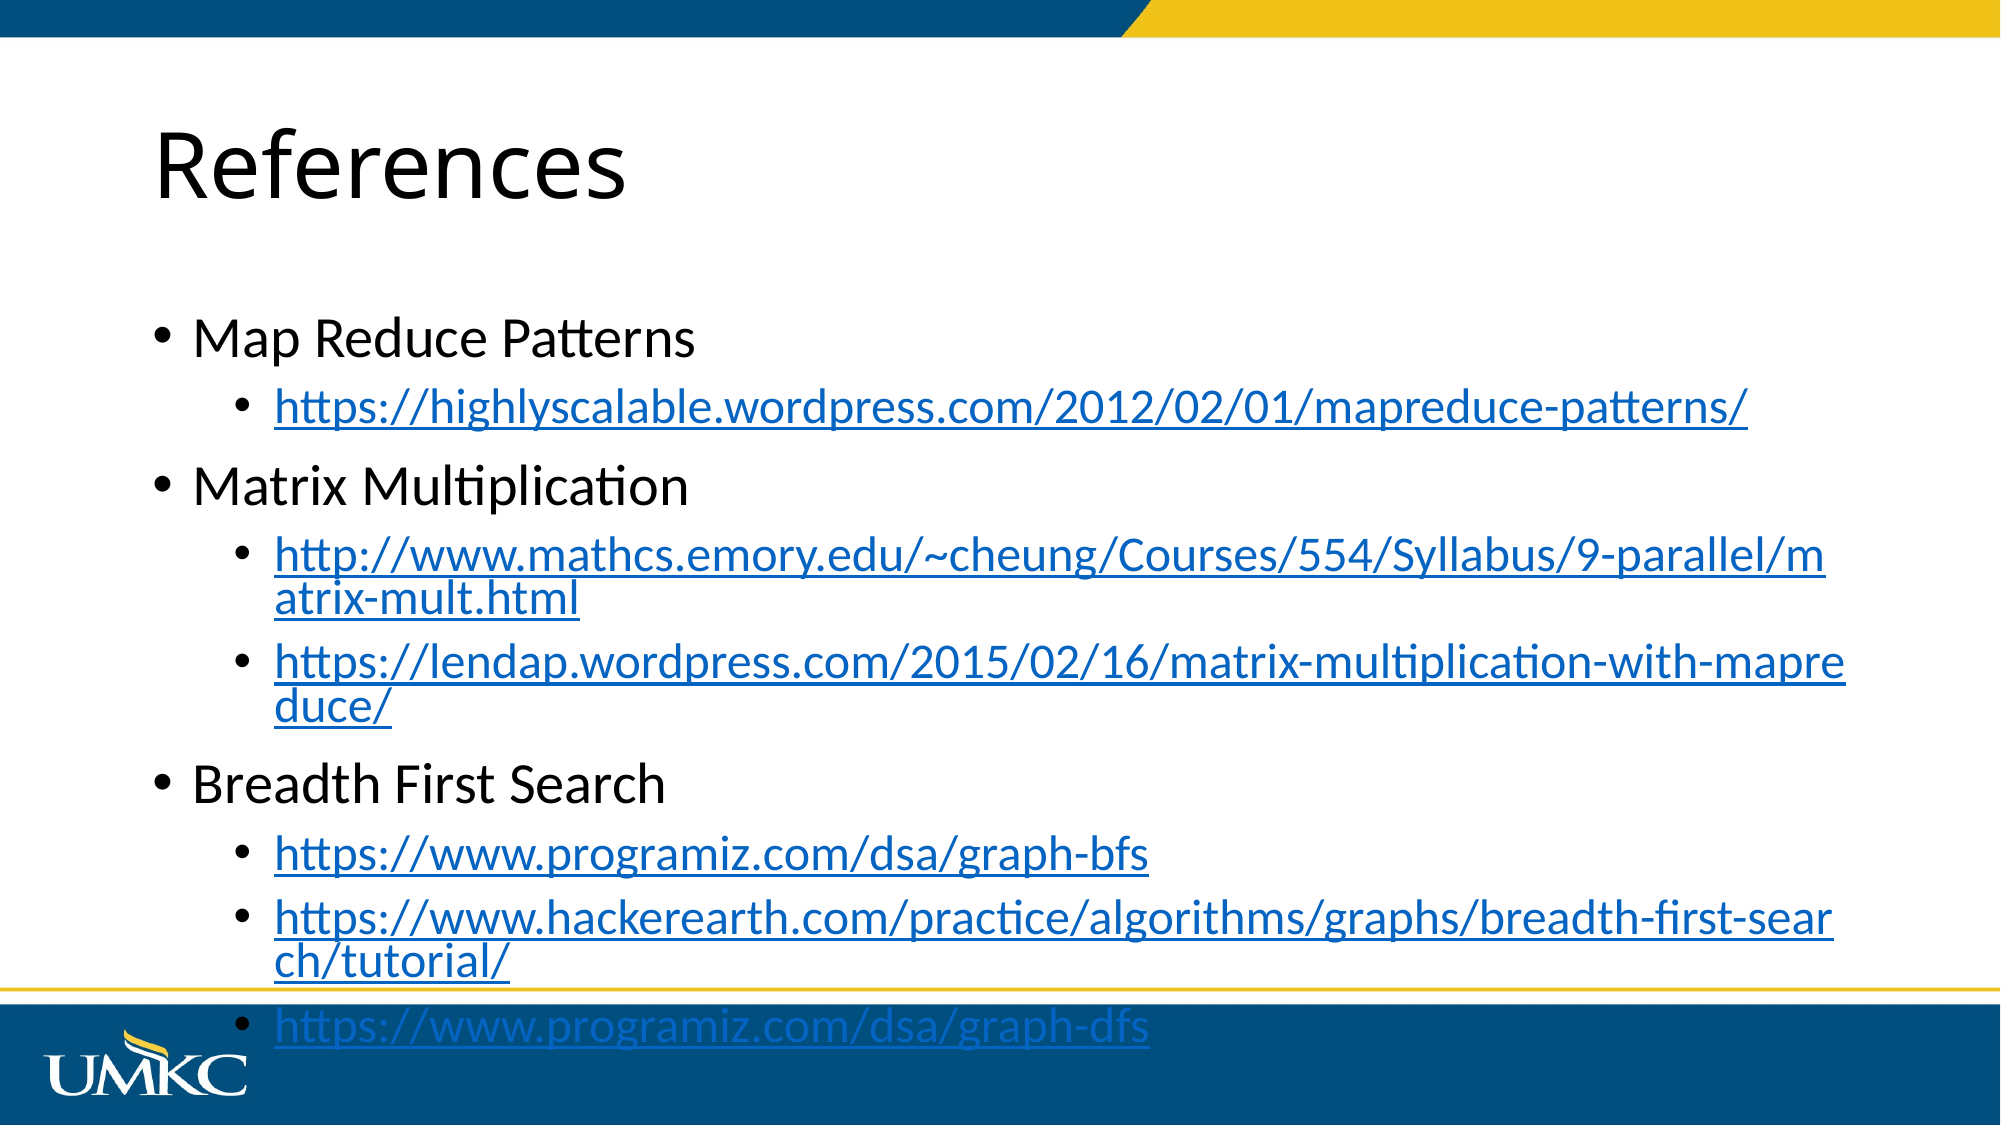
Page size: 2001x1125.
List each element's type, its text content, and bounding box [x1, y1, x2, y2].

title References [137, 59, 1863, 278]
picture [0, 0, 2001, 1125]
list Map Reduce Patterns https://highlyscalable.wordpress.com/2012/02/01/mapreduce-patterns/ Matrix Multiplication http://www.mathcs.emory.edu/~cheung/Courses/554/Syllabus/9-parallel/matrix-mult.html https://lendap.wordpress.com/2015/02/16/matrix-multiplication-with-mapreduce/ Breadth First Search https://www.programiz.com/dsa/graph-bfs https://www.hackerearth.com/practice/algorithms/graphs/breadth-first-search/tutorial/ https://www.programiz.com/dsa/graph-dfs [137, 299, 1863, 1014]
